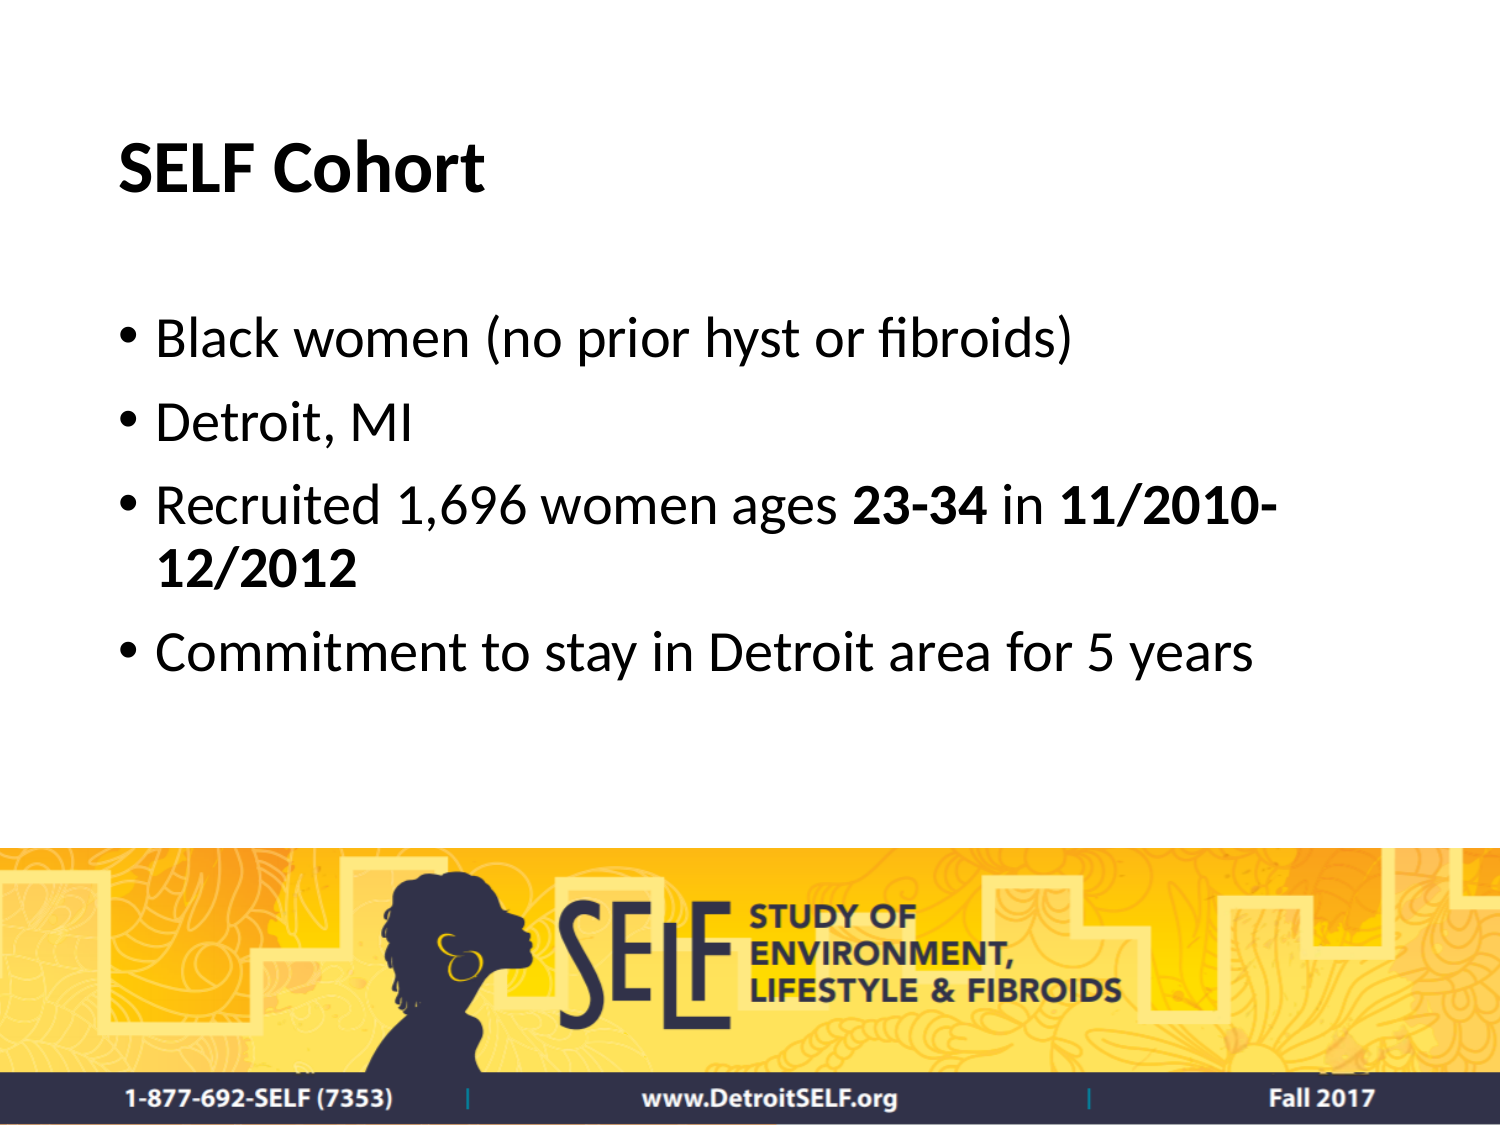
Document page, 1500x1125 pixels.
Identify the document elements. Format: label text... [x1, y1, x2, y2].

title SELF Cohort [103, 59, 1397, 278]
picture [0, 848, 1500, 1125]
list Black women (no prior hyst or fibroids) Detroit, MI Recruited 1,696 women ages 23-34 in 11/2010-12/2012 Commitment to stay in Detroit area for 5 years [103, 299, 1397, 848]
